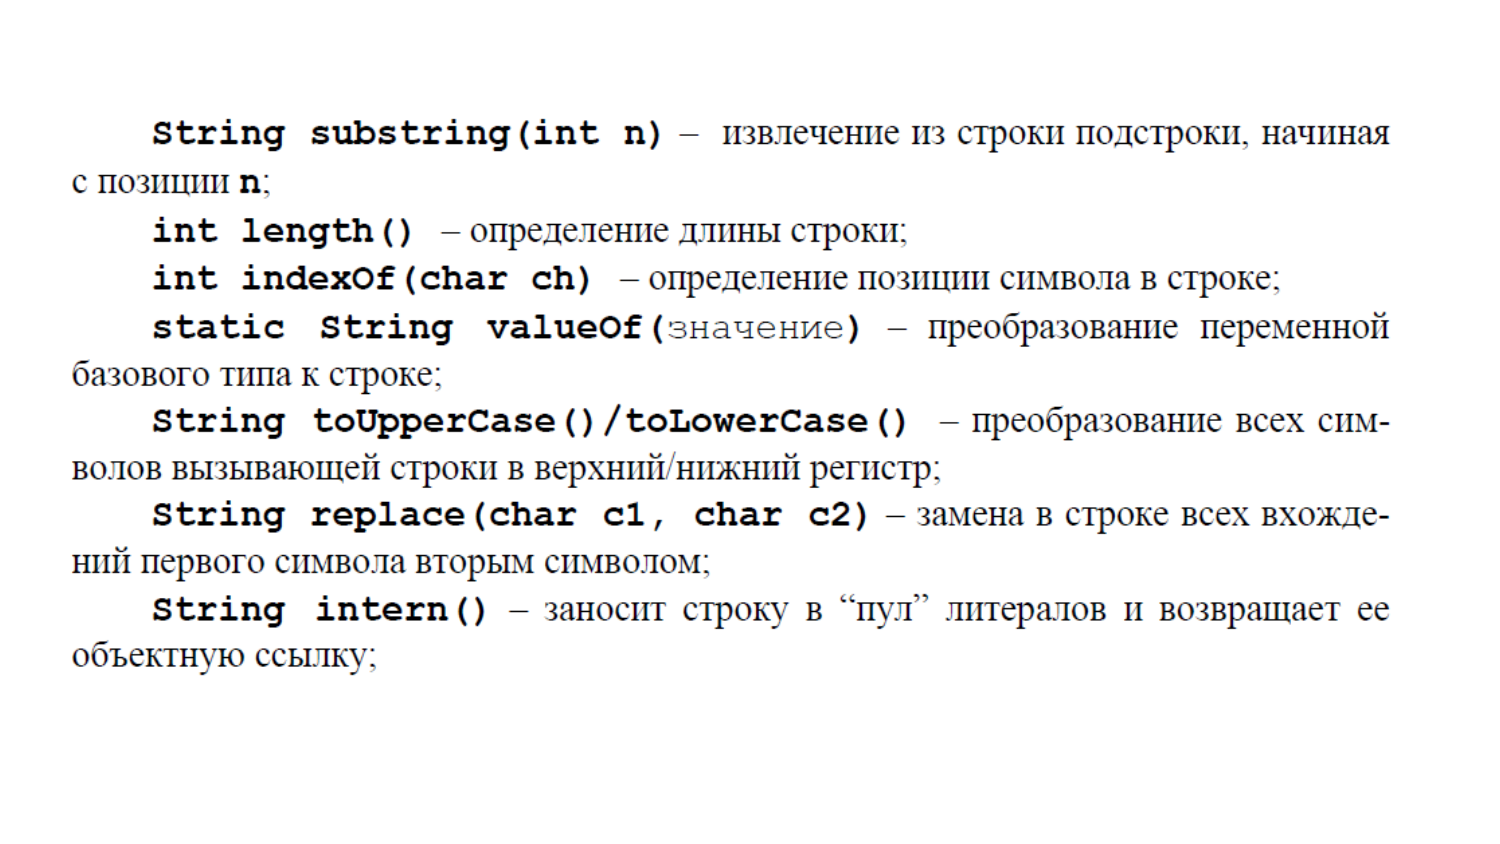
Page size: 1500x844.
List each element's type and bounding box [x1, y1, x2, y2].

picture [16, 115, 1467, 686]
